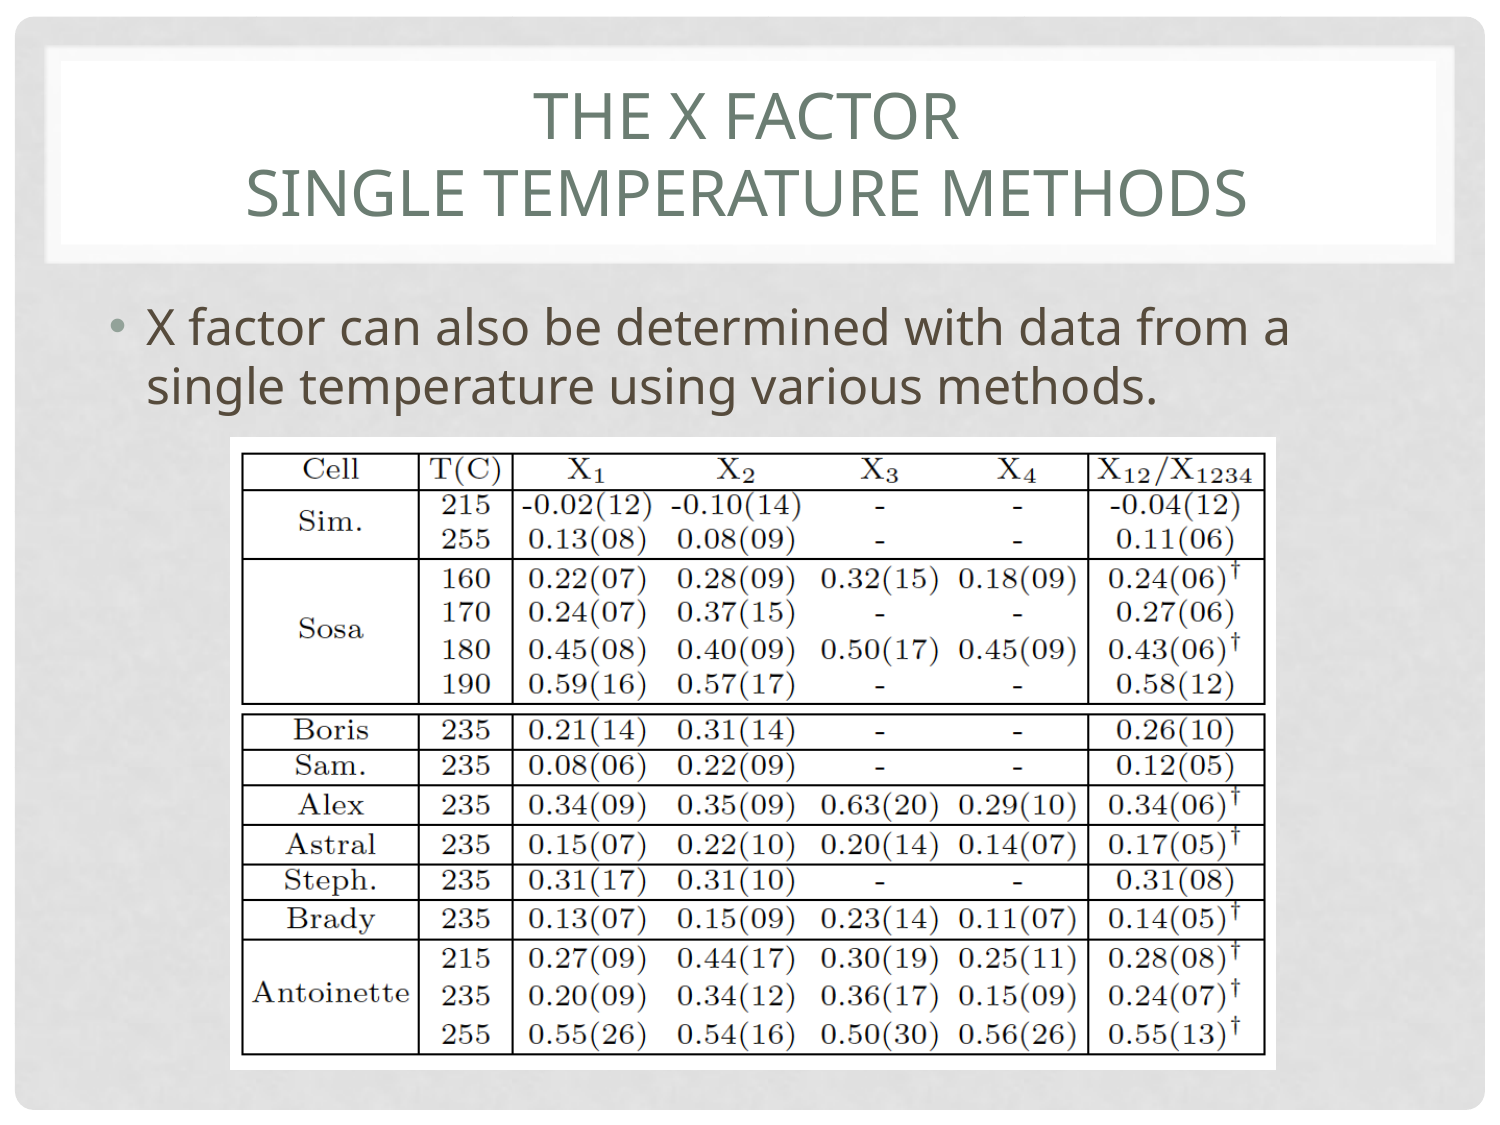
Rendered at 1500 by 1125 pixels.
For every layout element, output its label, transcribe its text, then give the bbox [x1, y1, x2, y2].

list X factor can also be determined with data from a single temperature using various methods. [75, 287, 1425, 1005]
title The x factor Single temperature methods [69, 66, 1425, 238]
picture [230, 437, 1276, 1070]
